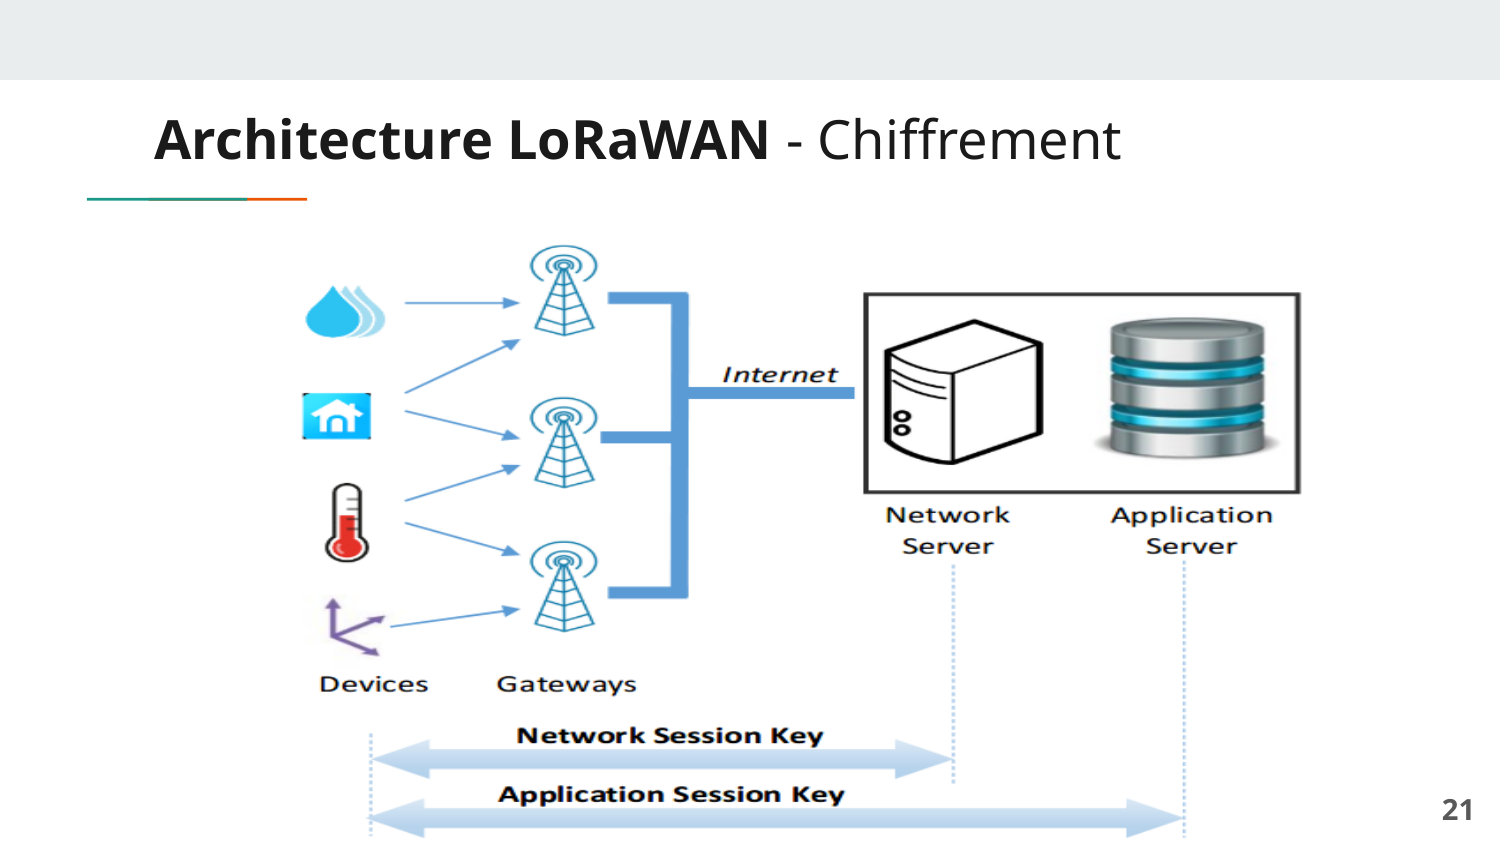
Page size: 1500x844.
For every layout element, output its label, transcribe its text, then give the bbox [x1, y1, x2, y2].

slide_number ‹#› [1422, 779, 1491, 844]
picture [140, 236, 1418, 844]
title Architecture LoRaWAN - Chiffrement [139, 90, 1401, 179]
